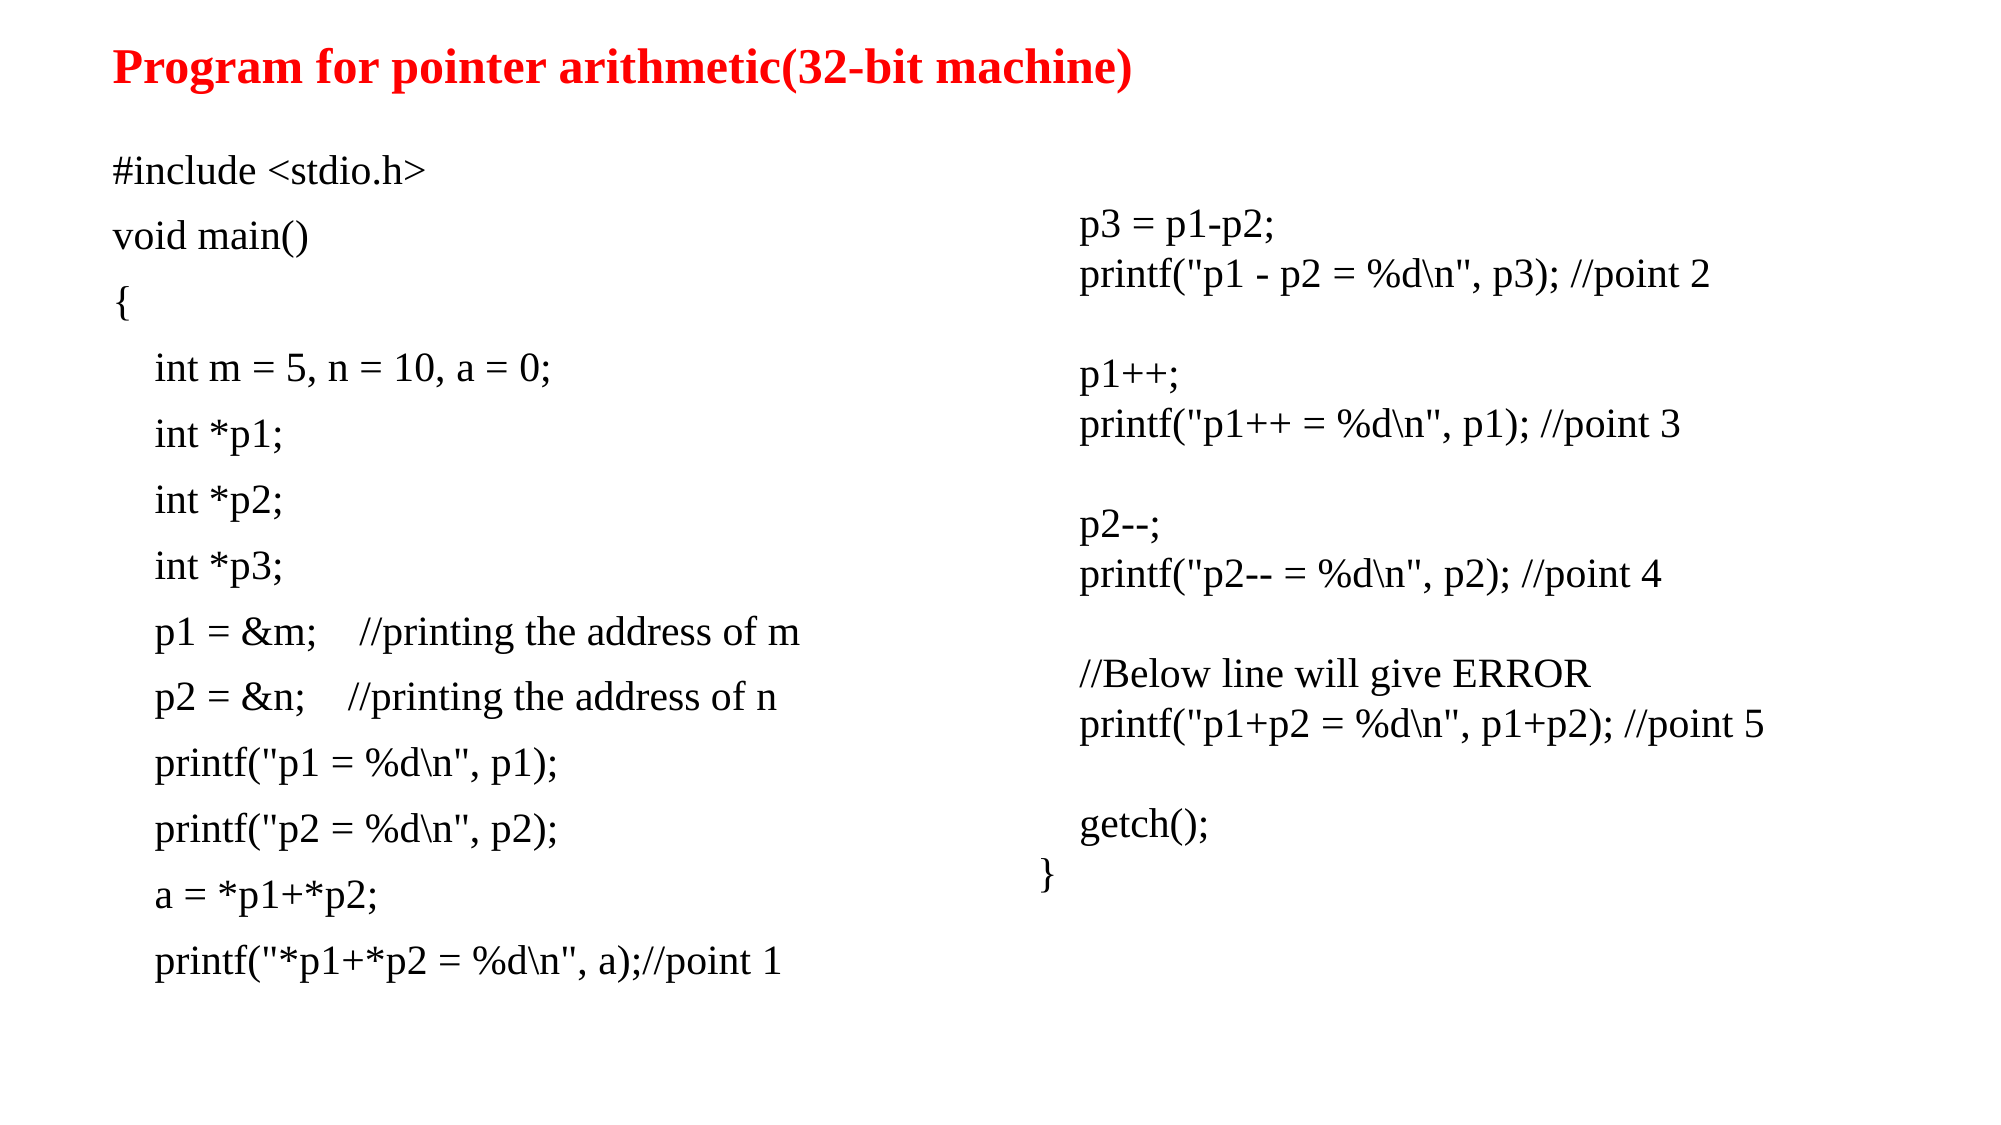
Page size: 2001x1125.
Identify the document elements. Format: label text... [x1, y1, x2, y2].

list #include <stdio.h> void main() { int m = 5, n = 10, a = 0; int *p1; int *p2; int *p3; p1 = &m; //printing the address of m p2 = &n; //printing the address of n printf("p1 = %d\n", p1); printf("p2 = %d\n", p2); a = *p1+*p2; printf("*p1+*p2 = %d\n", a);//point 1 [97, 140, 891, 1057]
text_box p3 = p1-p2; printf("p1 - p2 = %d\n", p3); //point 2 p1++; printf("p1++ = %d\n", p1); //point 3 p2--; printf("p2-- = %d\n", p2); //point 4 //Below line will give ERROR printf("p1+p2 = %d\n", p1+p2); //point 5 getch(); } [1022, 138, 1798, 904]
title Program for pointer arithmetic(32-bit machine) [97, 27, 1823, 108]
